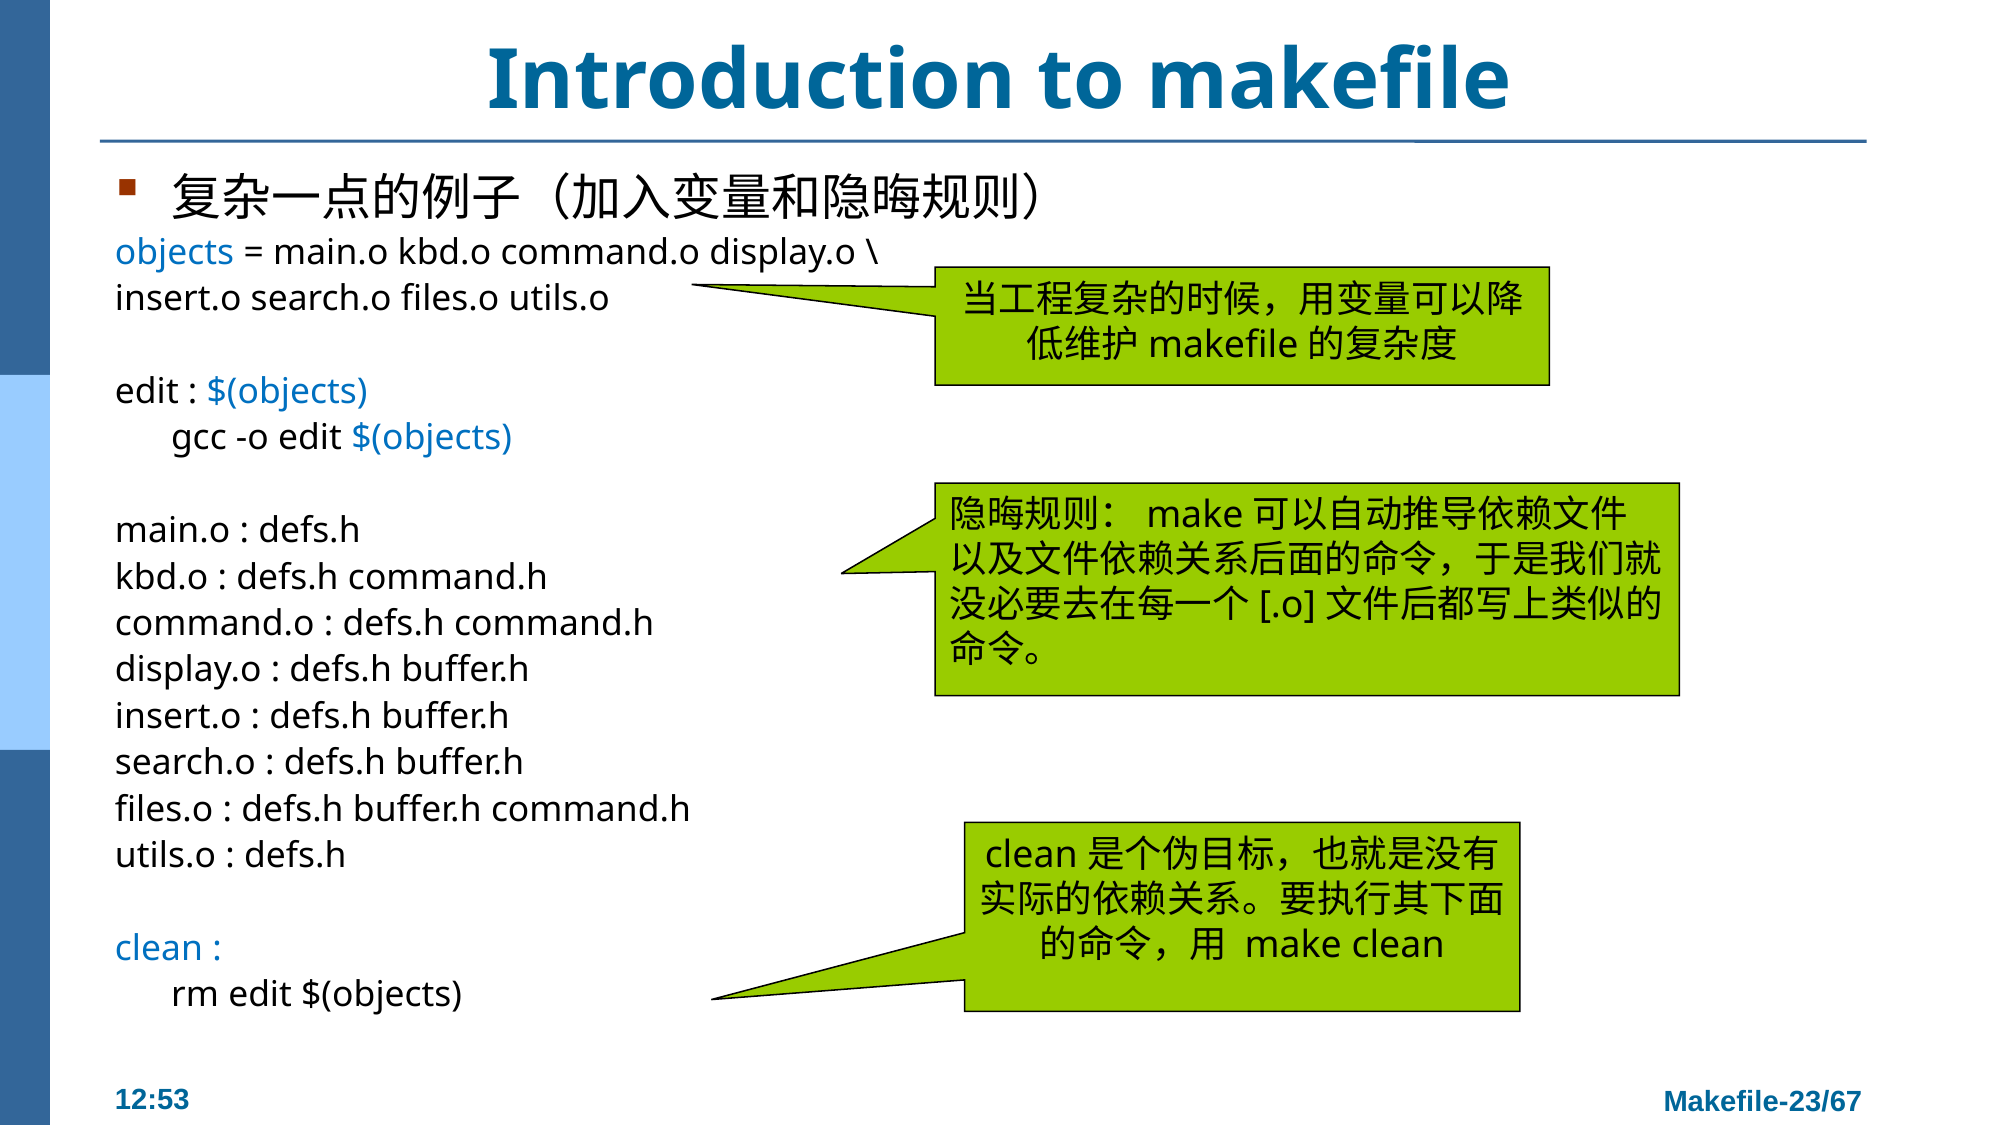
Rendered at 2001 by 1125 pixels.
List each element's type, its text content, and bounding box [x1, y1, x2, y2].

text_box clean是个伪目标，也就是没有实际的依赖关系。要执行其下面的命令，用 make clean [711, 822, 1520, 1012]
text_box 隐晦规则：make可以自动推导依赖文件以及文件依赖关系后面的命令，于是我们就没必要去在每一个[.o]文件后都写上类似的命令。 [841, 483, 1680, 696]
title Introduction to makefile [99, 38, 1900, 133]
list 复杂一点的例子（加入变量和隐晦规则） objects = main.o kbd.o command.o display.o \ insert.o search.o files.o utils.o edit : $(objects) gcc -o edit $(objects) main.o : defs.h kbd.o : defs.h command.h command.o : defs.h command.h display.o : defs.h buffer.h insert.o : defs.h buffer.h search.o : defs.h buffer.h files.o : defs.h buffer.h command.h utils.o : defs.h clean : rm edit $(objects) [99, 169, 1900, 929]
text_box 当工程复杂的时候，用变量可以降低维护makefile的复杂度 [691, 267, 1550, 386]
